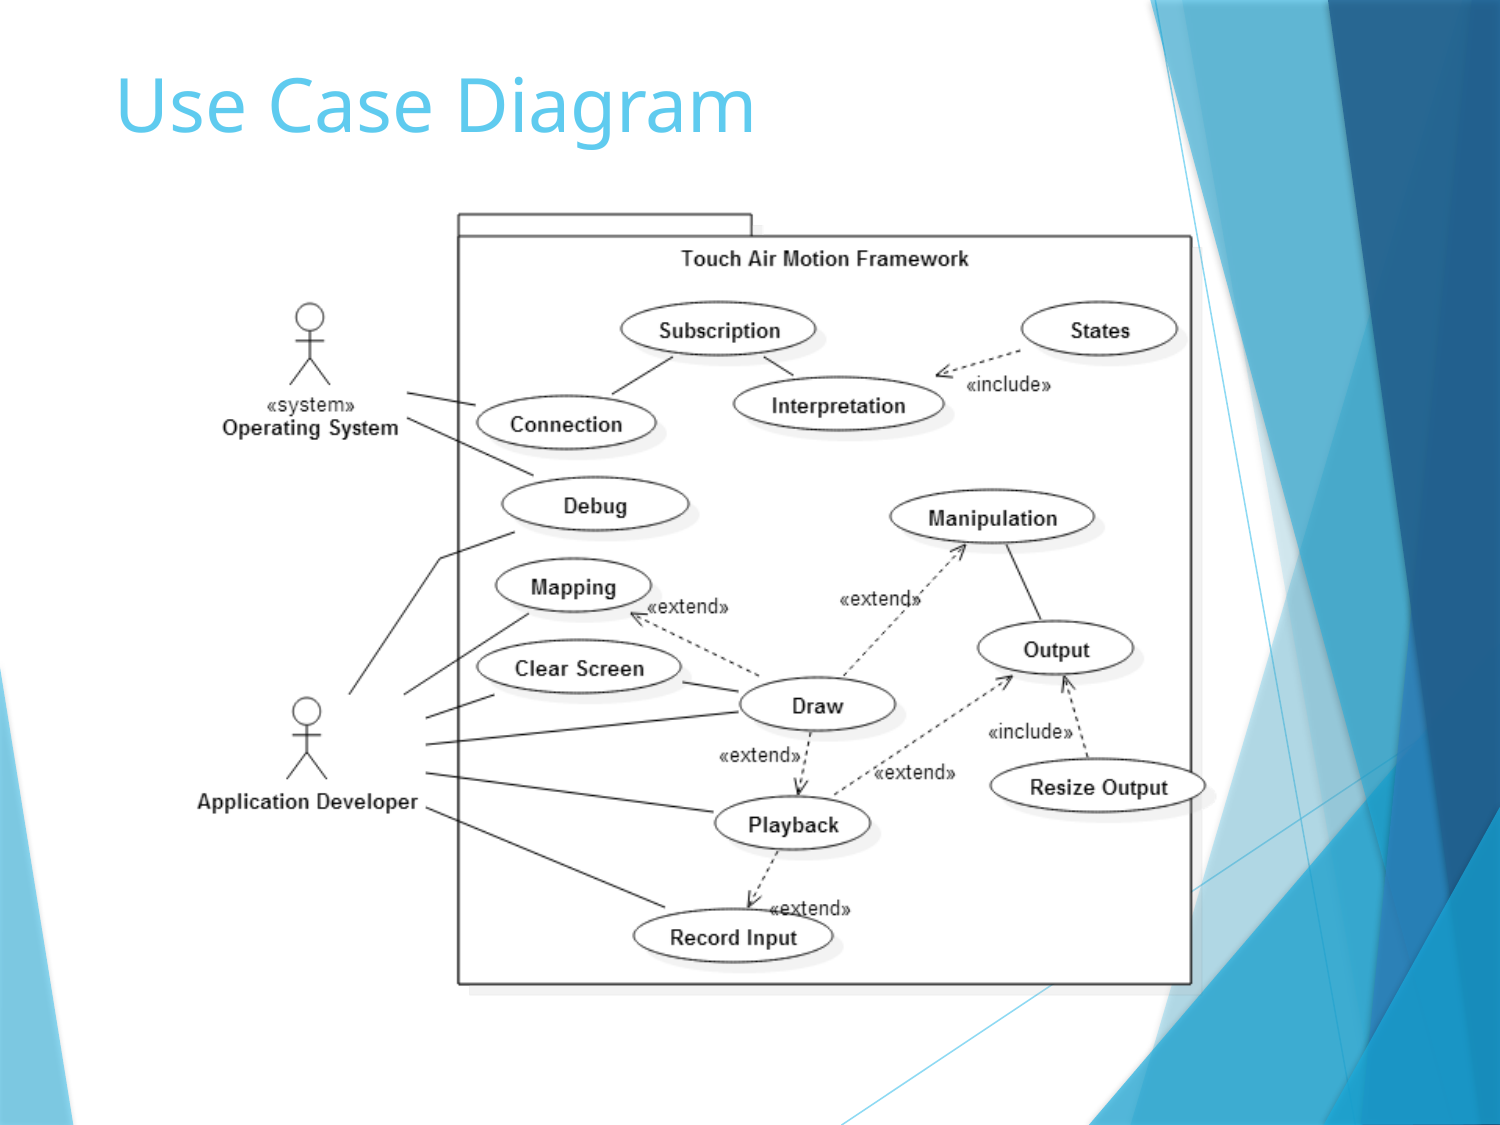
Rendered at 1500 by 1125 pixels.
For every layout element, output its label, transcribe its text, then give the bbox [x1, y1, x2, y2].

title Use Case Diagram [99, 50, 1142, 267]
picture [174, 199, 1221, 1001]
